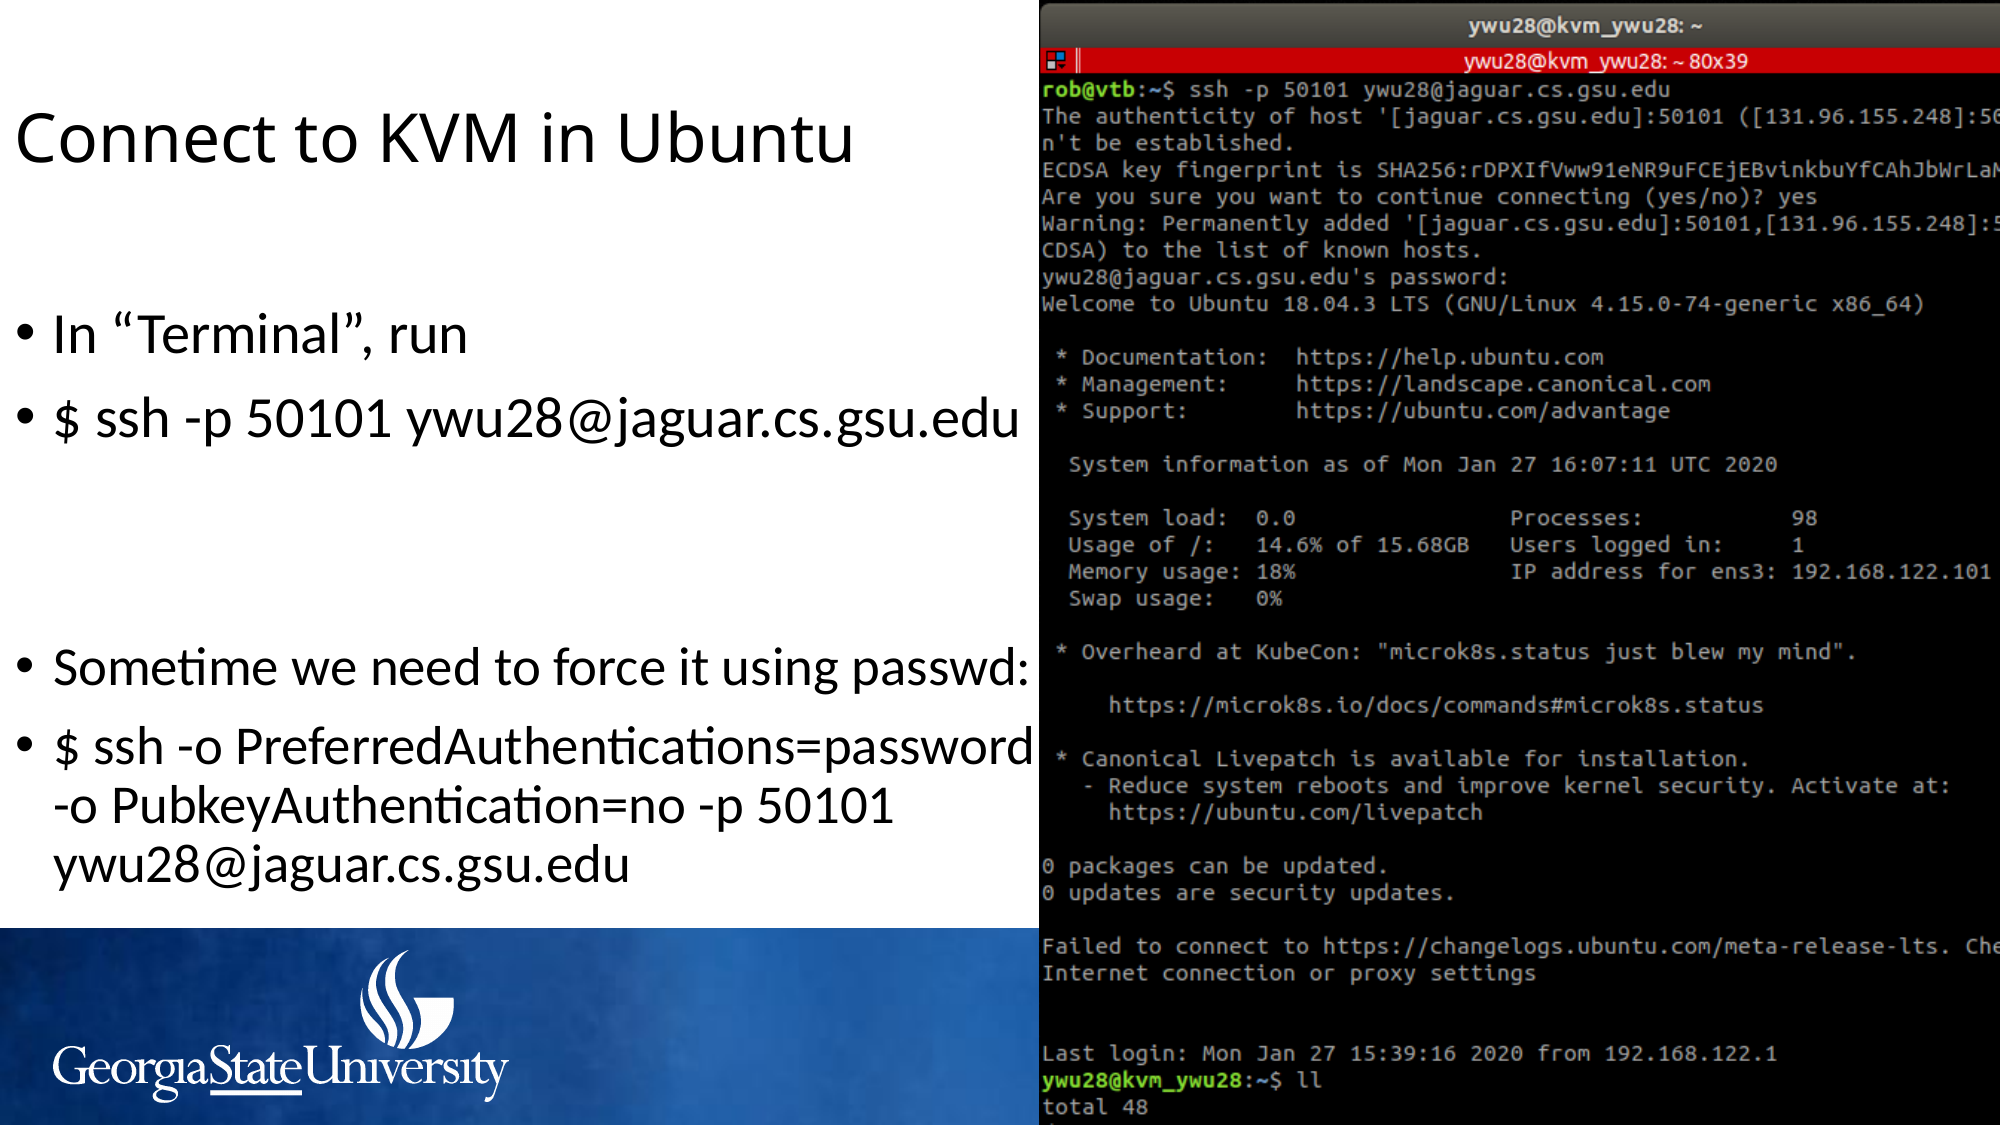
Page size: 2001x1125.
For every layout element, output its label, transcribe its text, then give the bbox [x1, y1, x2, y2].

title Connect to KVM in Ubuntu [0, 78, 1033, 204]
list In “Terminal”, run $ ssh -p 50101 ywu28@jaguar.cs.gsu.edu [0, 295, 1039, 474]
text_box Sometime we need to force it using passwd: $ ssh -o PreferredAuthentications=password -o PubkeyAuthentication=no -p 50101 ywu28@jaguar.cs.gsu.edu [0, 631, 1039, 909]
picture [0, 0, 2000, 1125]
